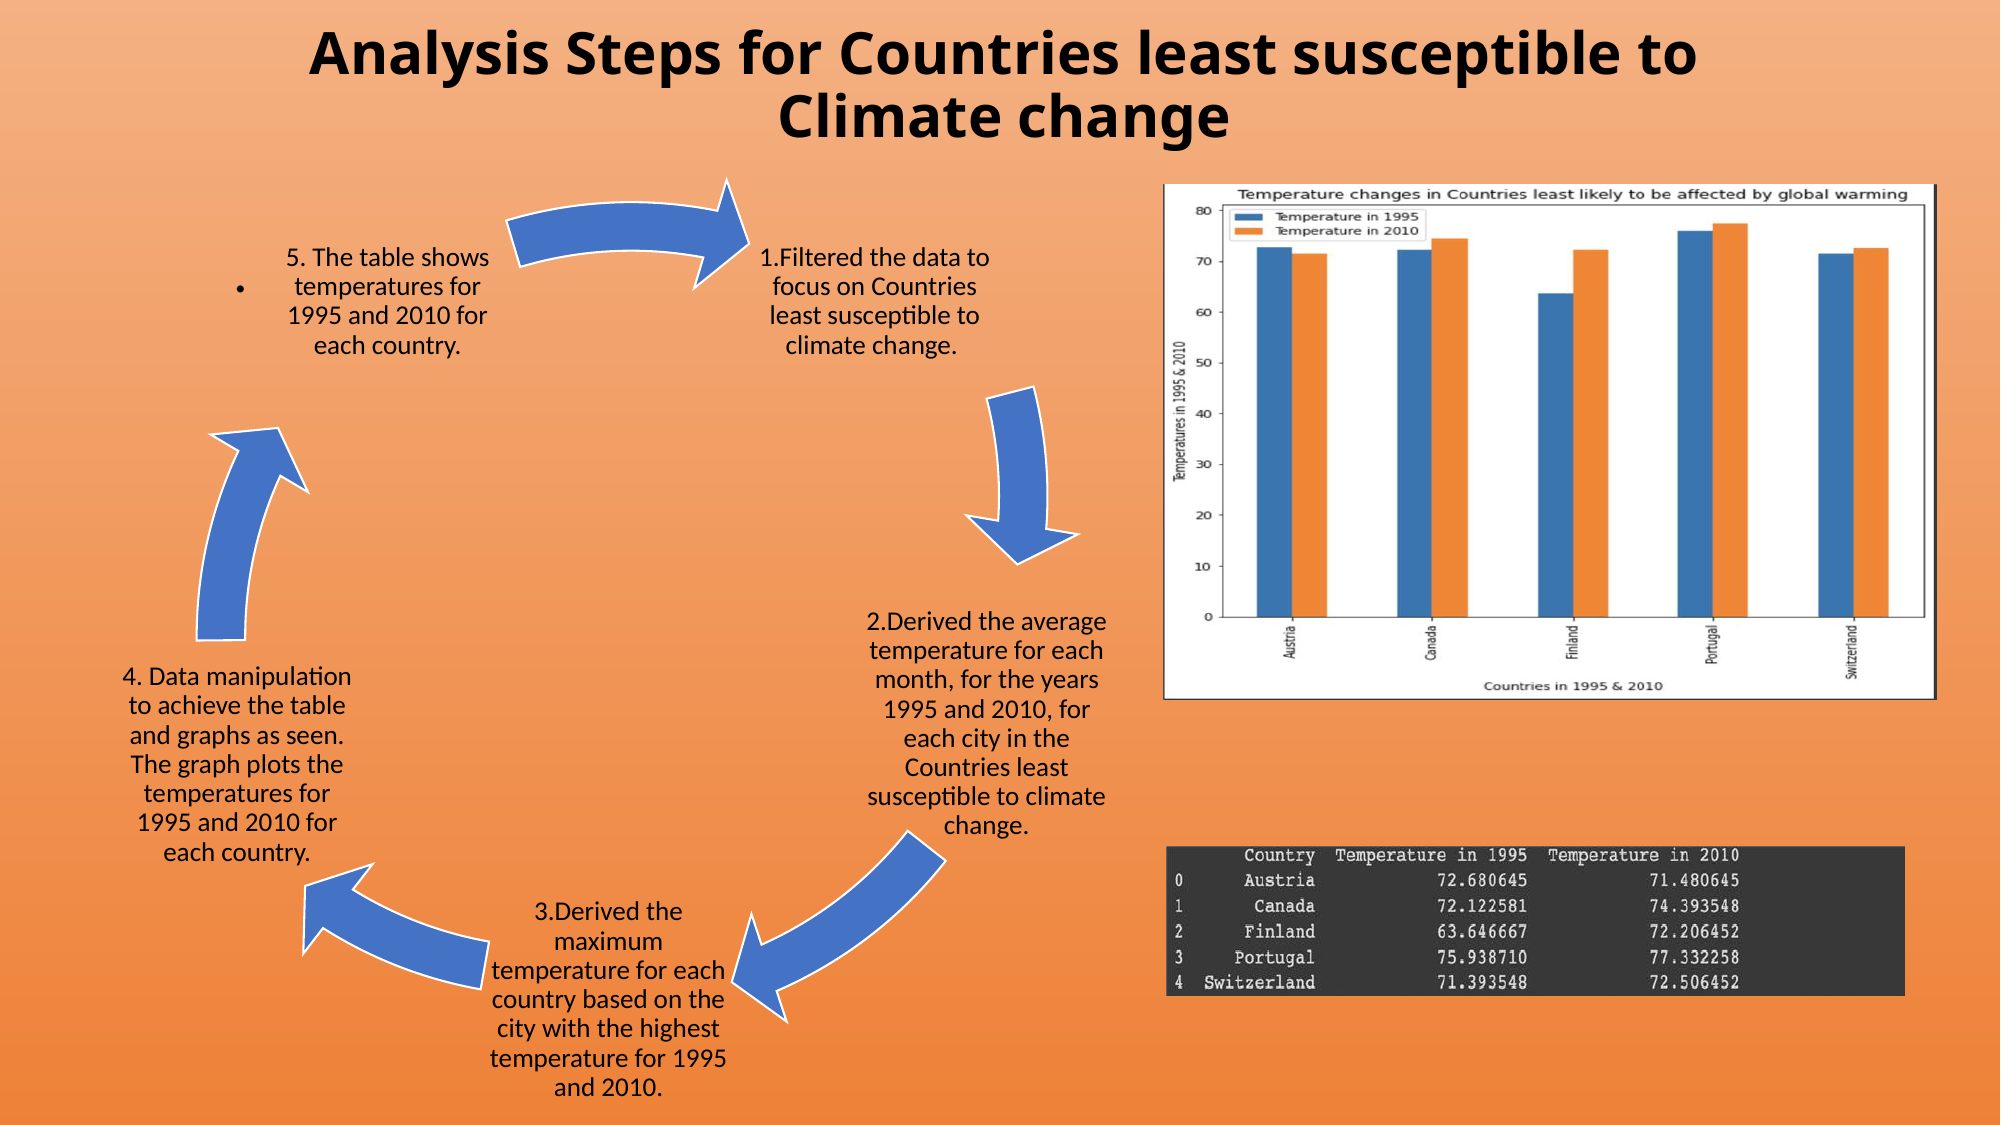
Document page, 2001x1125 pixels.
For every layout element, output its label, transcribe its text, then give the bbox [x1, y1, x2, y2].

title Analysis Steps for Countries least susceptible to Climate change [218, 17, 1791, 124]
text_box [112, 146, 1151, 1125]
list . [1151, 235, 1950, 941]
picture [1163, 184, 1937, 700]
picture [1166, 846, 1905, 996]
